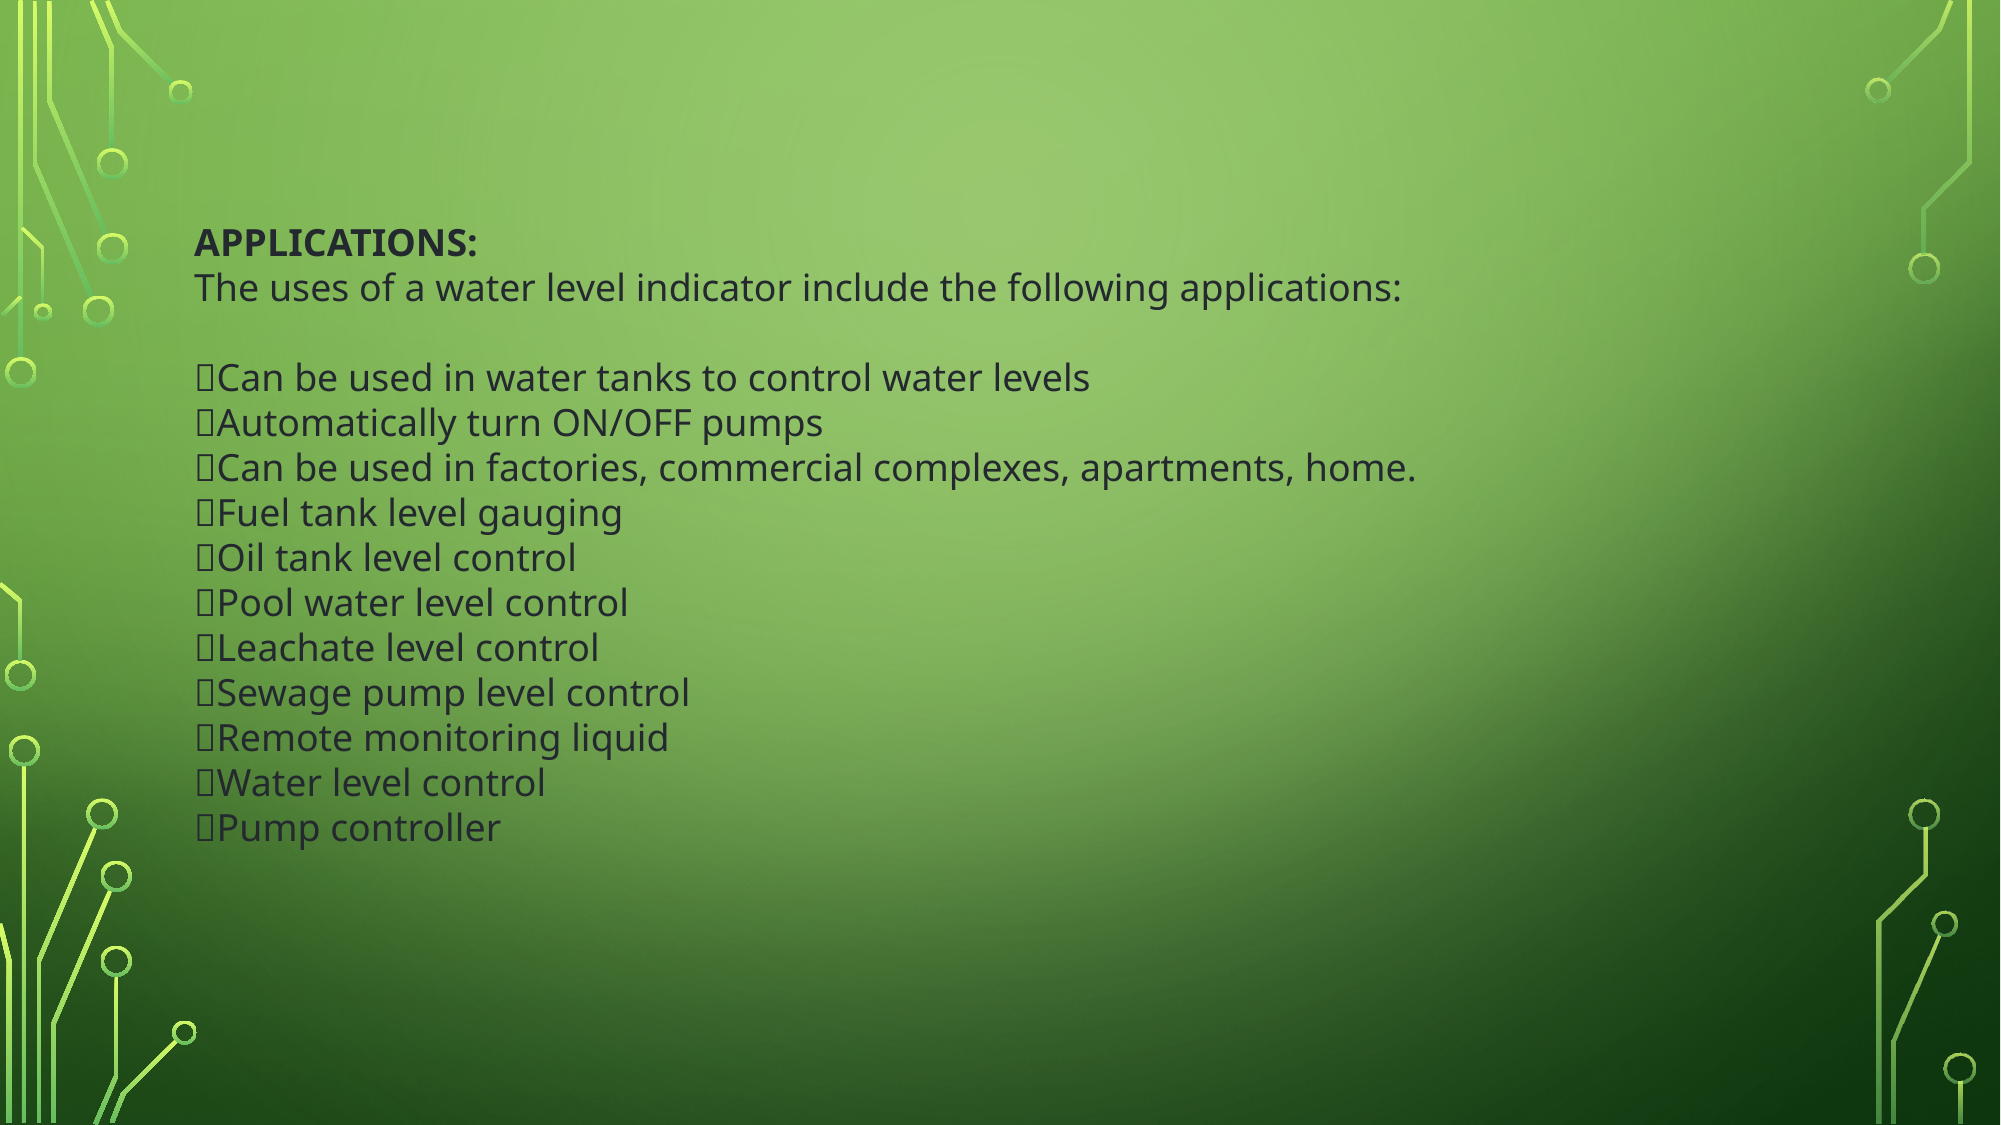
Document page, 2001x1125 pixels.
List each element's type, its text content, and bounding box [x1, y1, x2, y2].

text_box APPLICATIONS: The uses of a water level indicator include the following applications: Can be used in water tanks to control water levels Automatically turn ON/OFF pumps Can be used in factories, commercial complexes, apartments, home. Fuel tank level gauging Oil tank level control Pool water level control Leachate level control Sewage pump level control Remote monitoring liquid Water level control Pump controller [179, 211, 1831, 857]
